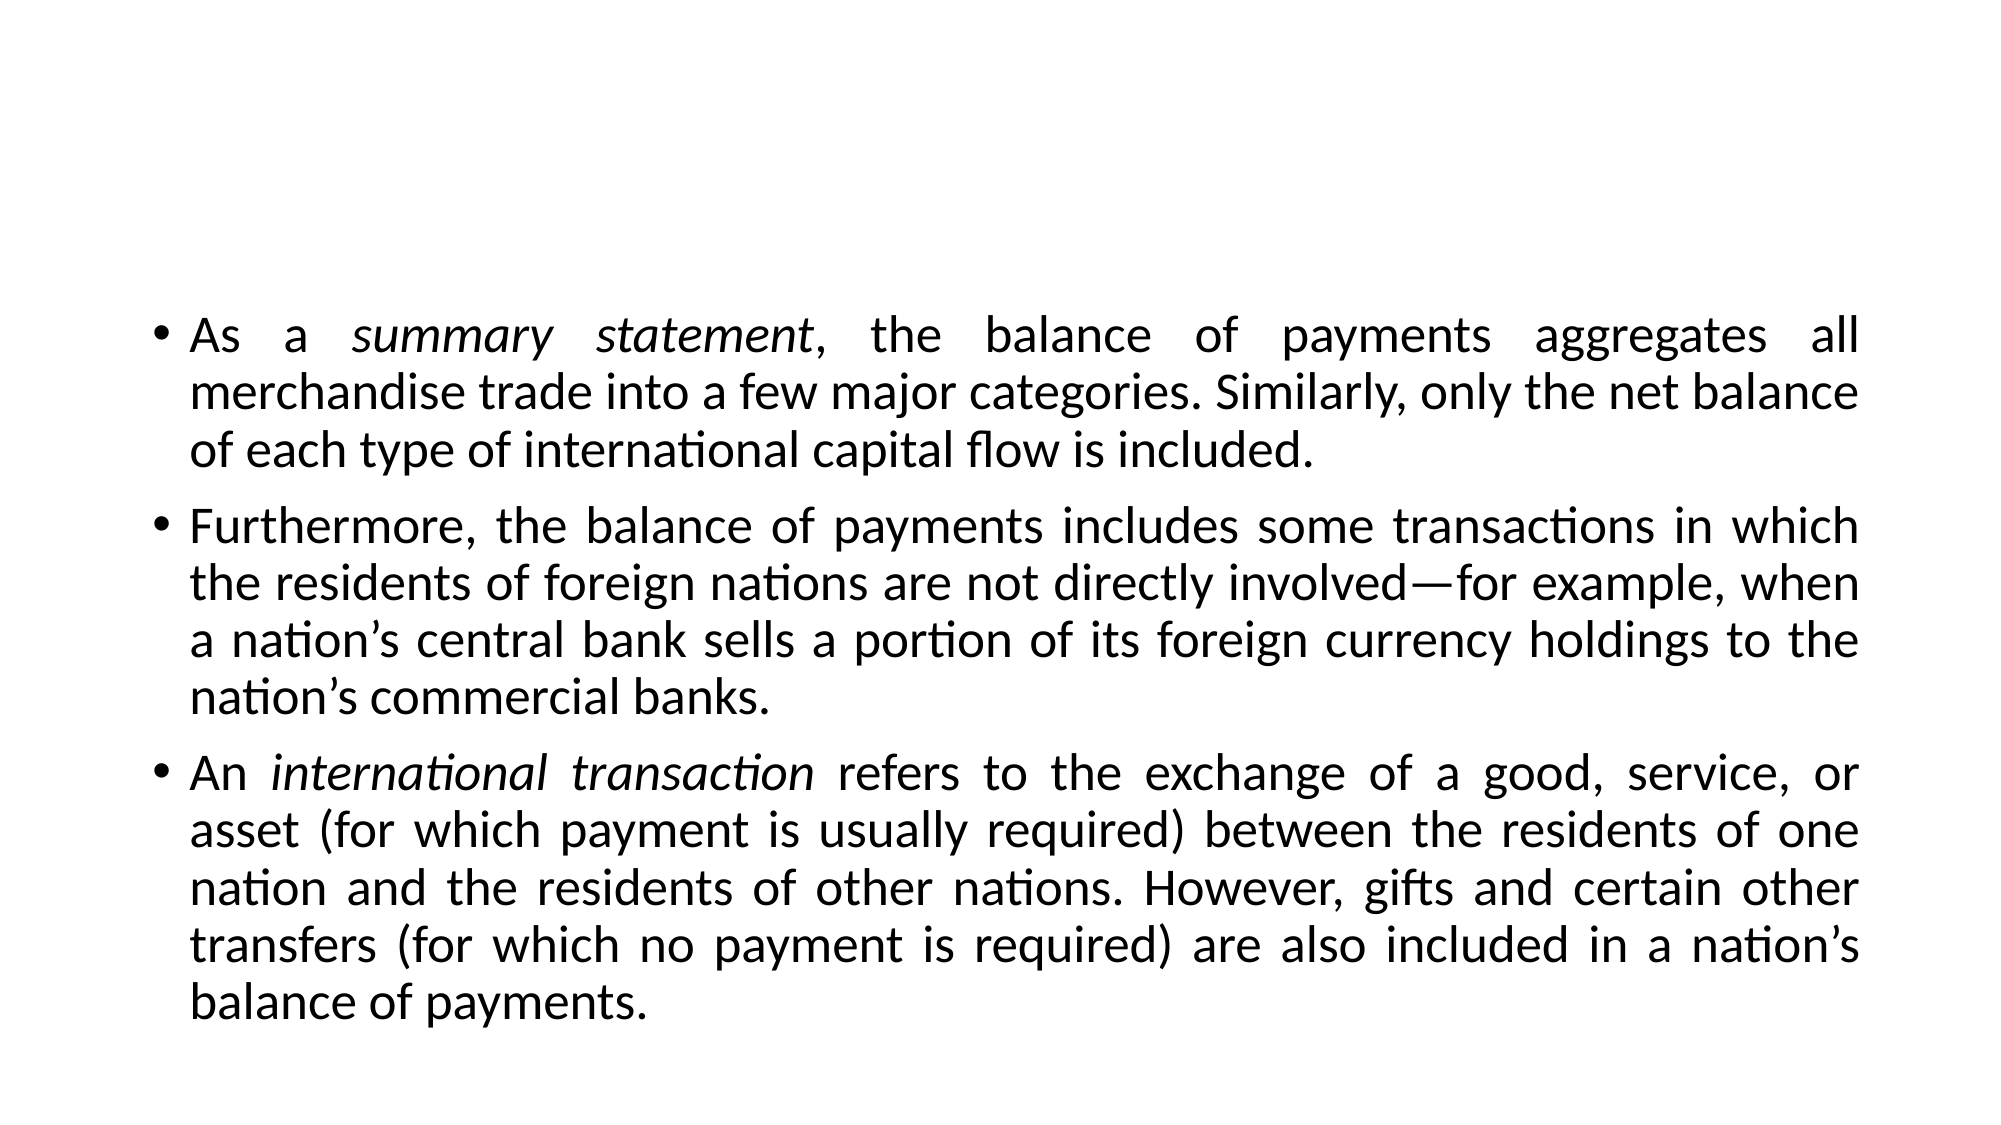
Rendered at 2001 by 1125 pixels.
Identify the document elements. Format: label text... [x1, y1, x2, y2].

list As a summary statement, the balance of payments aggregates all merchandise trade into a few major categories. Similarly, only the net balance of each type of international capital flow is included. Furthermore, the balance of payments includes some transactions in which the residents of foreign nations are not directly involved—for example, when a nation’s central bank sells a portion of its foreign currency holdings to the nation’s commercial banks. An international transaction refers to the exchange of a good, service, or asset (for which payment is usually required) between the residents of one nation and the residents of other nations. However, gifts and certain other transfers (for which no payment is required) are also included in a nation’s balance of payments. [137, 299, 1876, 1043]
